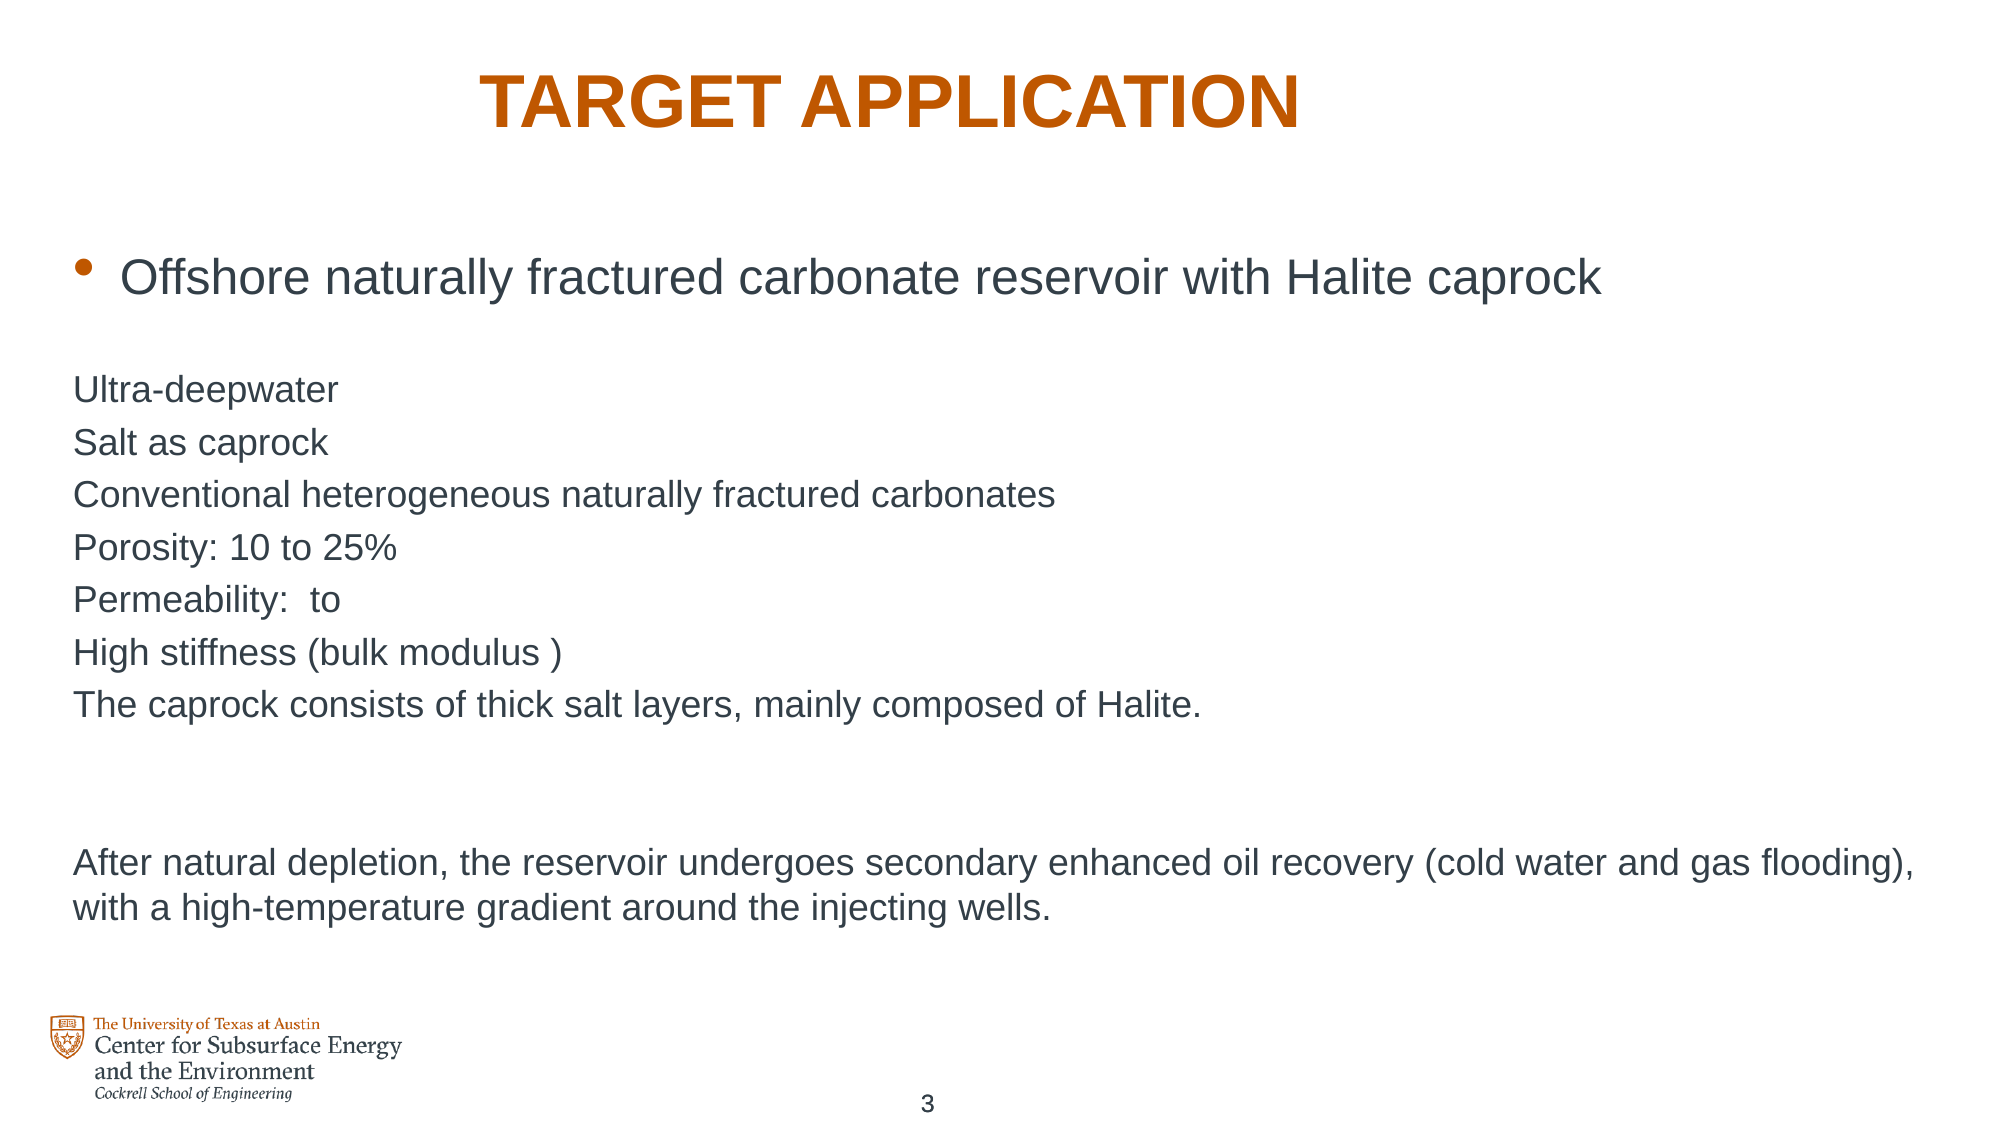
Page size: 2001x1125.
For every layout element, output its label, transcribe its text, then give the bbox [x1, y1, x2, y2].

picture [46, 1011, 406, 1106]
title TARGET APPLICATION [37, 44, 1746, 152]
